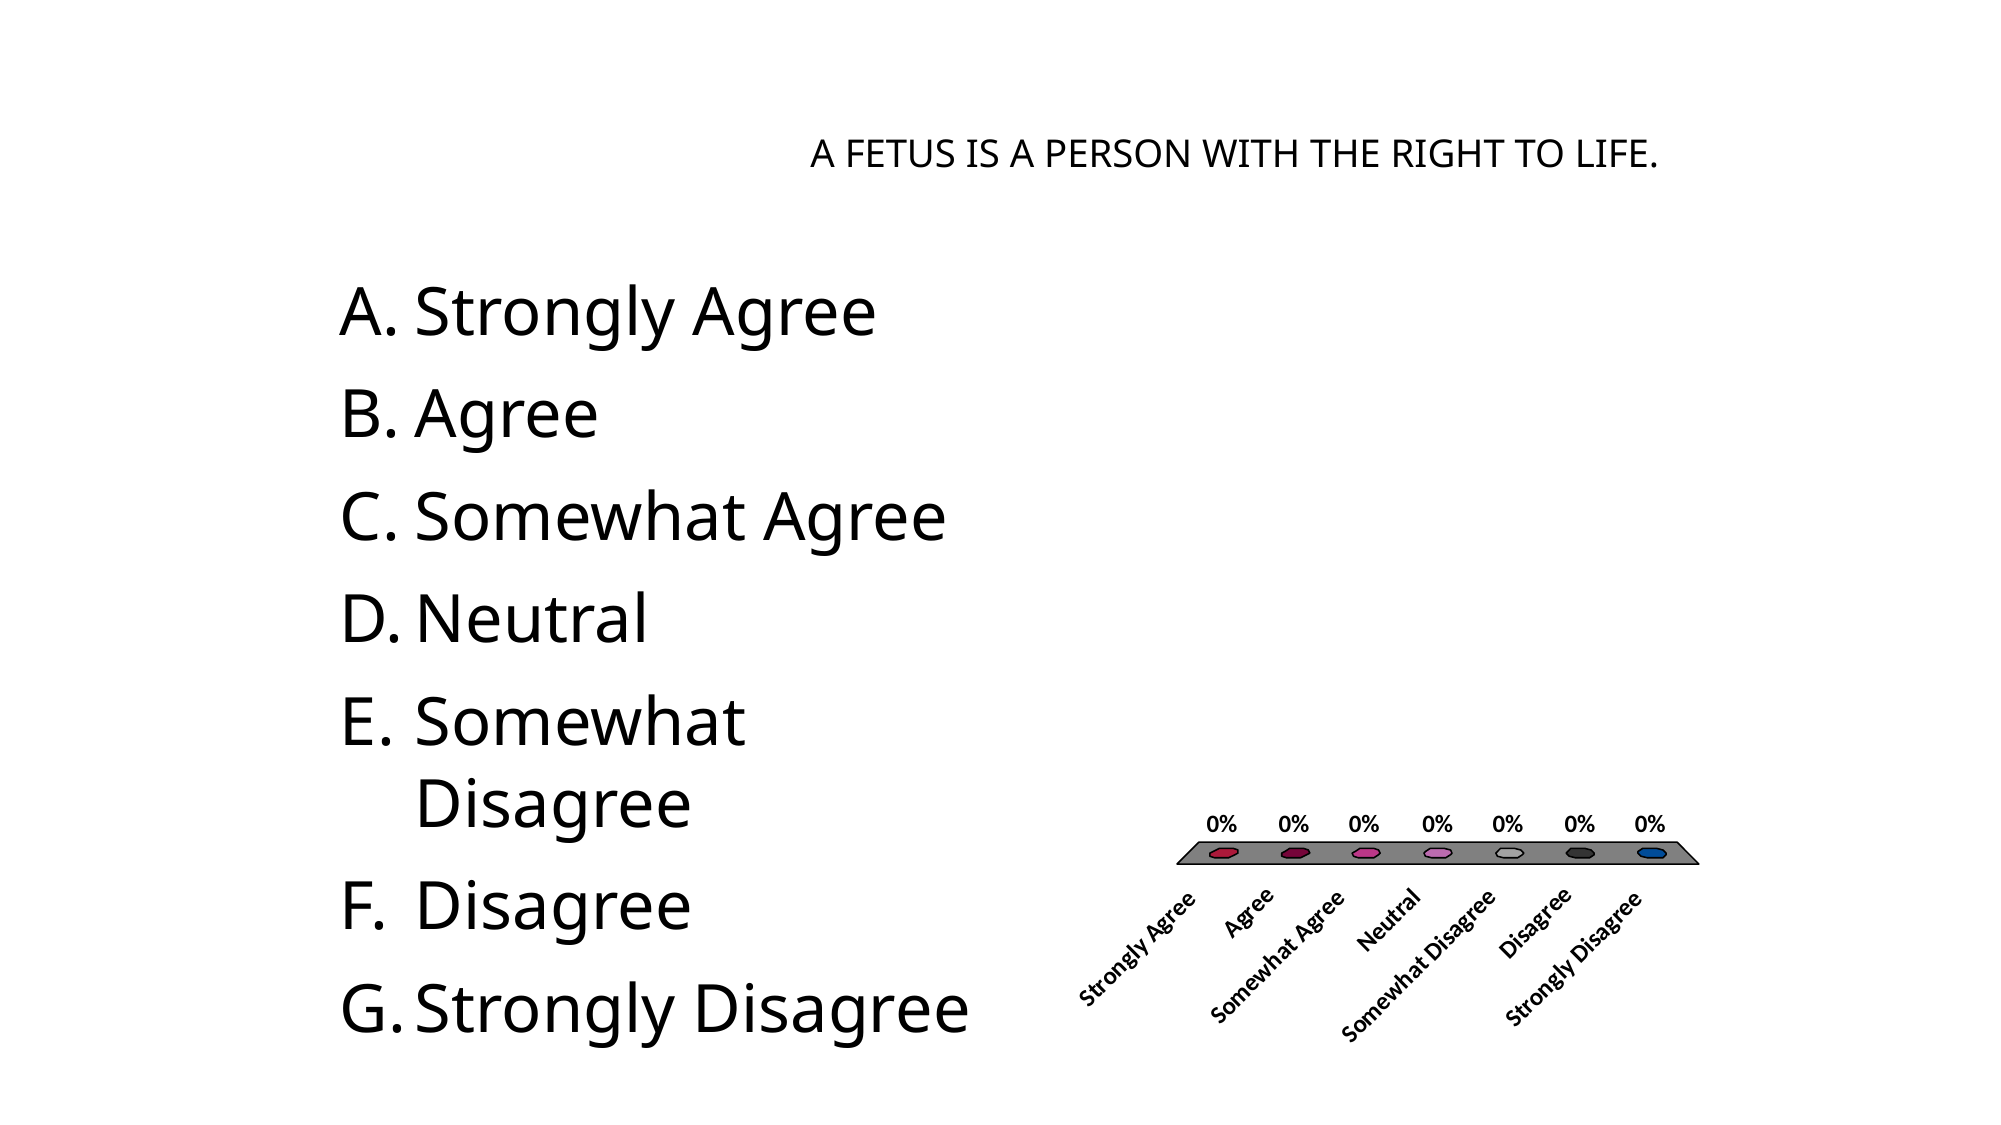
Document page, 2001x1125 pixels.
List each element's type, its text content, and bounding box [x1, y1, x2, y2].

title A fetus is a person with the right to life. [794, 99, 1675, 208]
list Strongly Agree Agree Somewhat Agree Neutral Somewhat Disagree Disagree Strongly Disagree [324, 262, 989, 1063]
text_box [989, 262, 1740, 1107]
